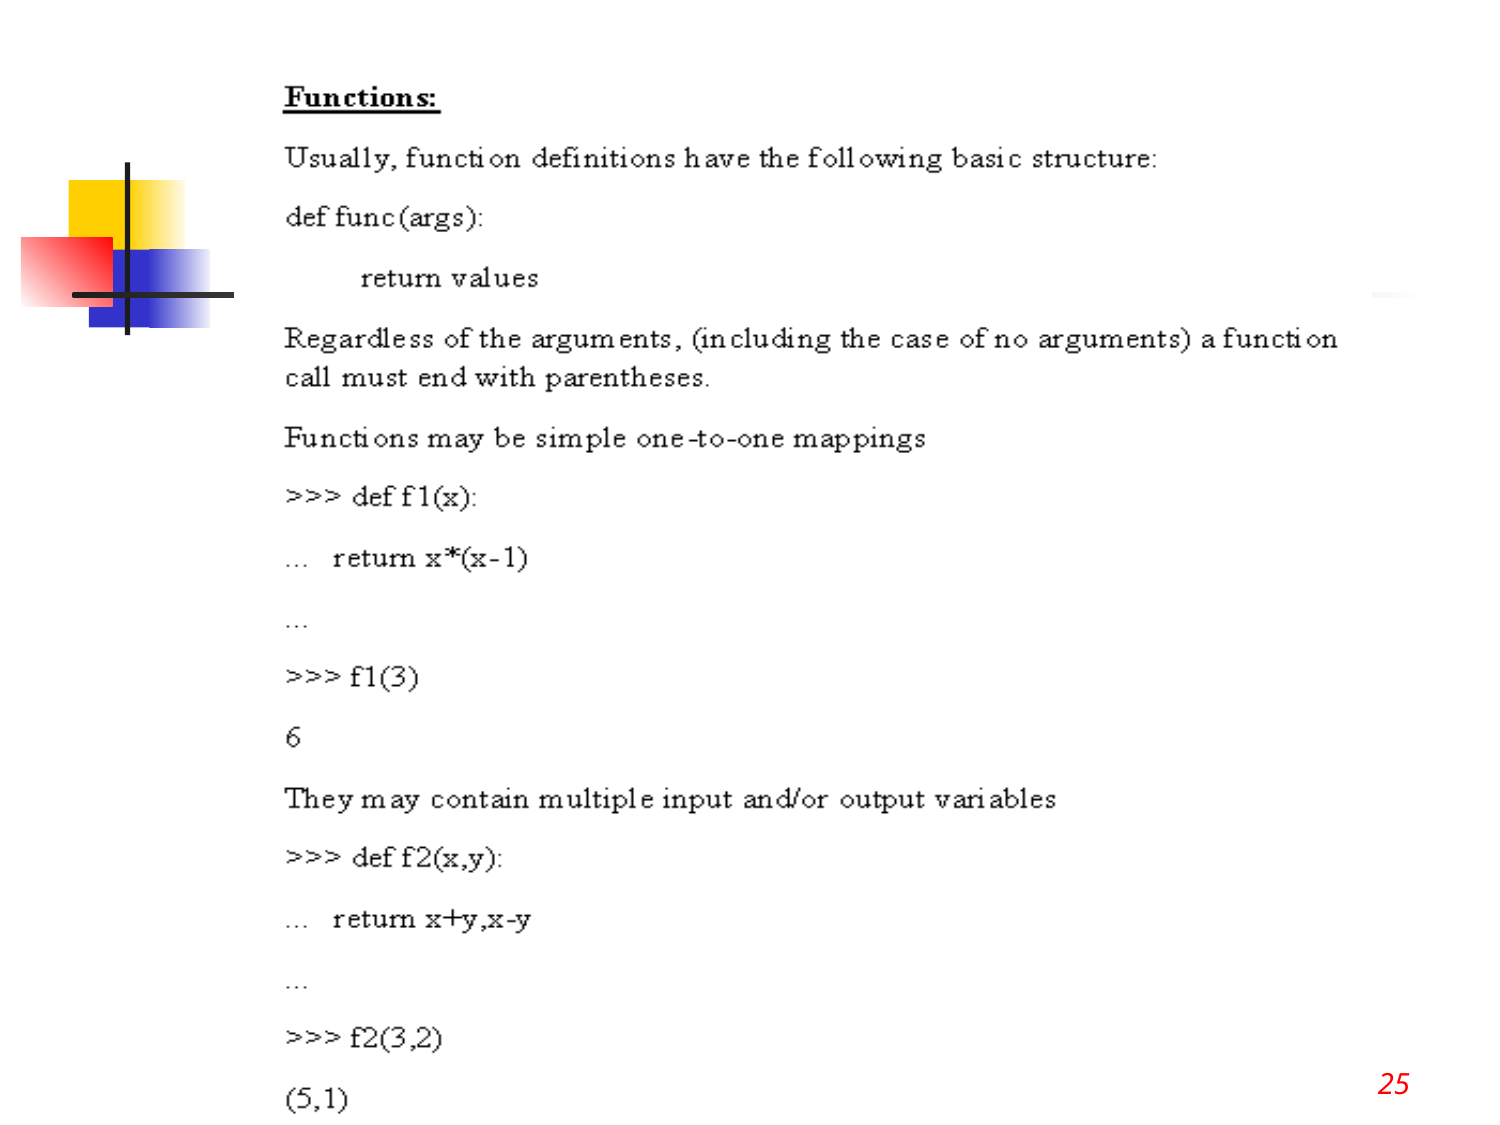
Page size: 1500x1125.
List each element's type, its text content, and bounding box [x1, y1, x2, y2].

slide_number 25 [1376, 1037, 1426, 1113]
picture [234, 70, 1372, 1125]
